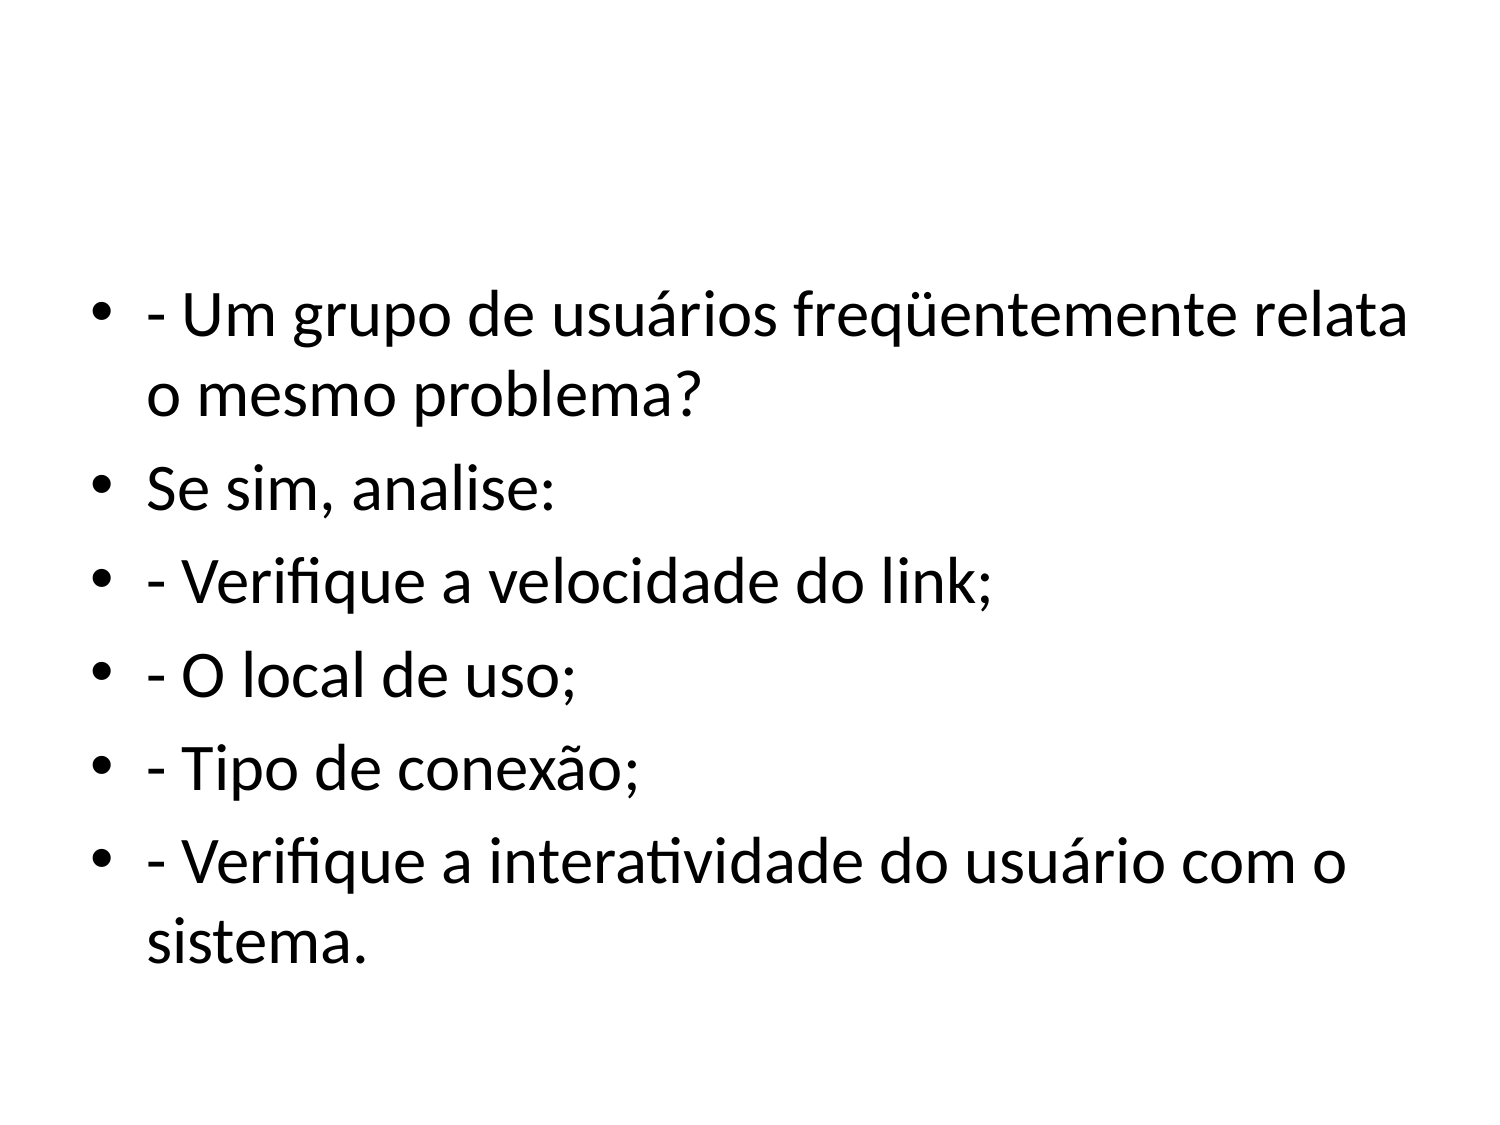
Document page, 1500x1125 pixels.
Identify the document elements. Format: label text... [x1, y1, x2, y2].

list - Um grupo de usuários freqüentemente relata o mesmo problema? Se sim, analise: - Verifique a velocidade do link; - O local de uso; - Tipo de conexão; - Verifique a interatividade do usuário com o sistema. [75, 262, 1425, 1005]
